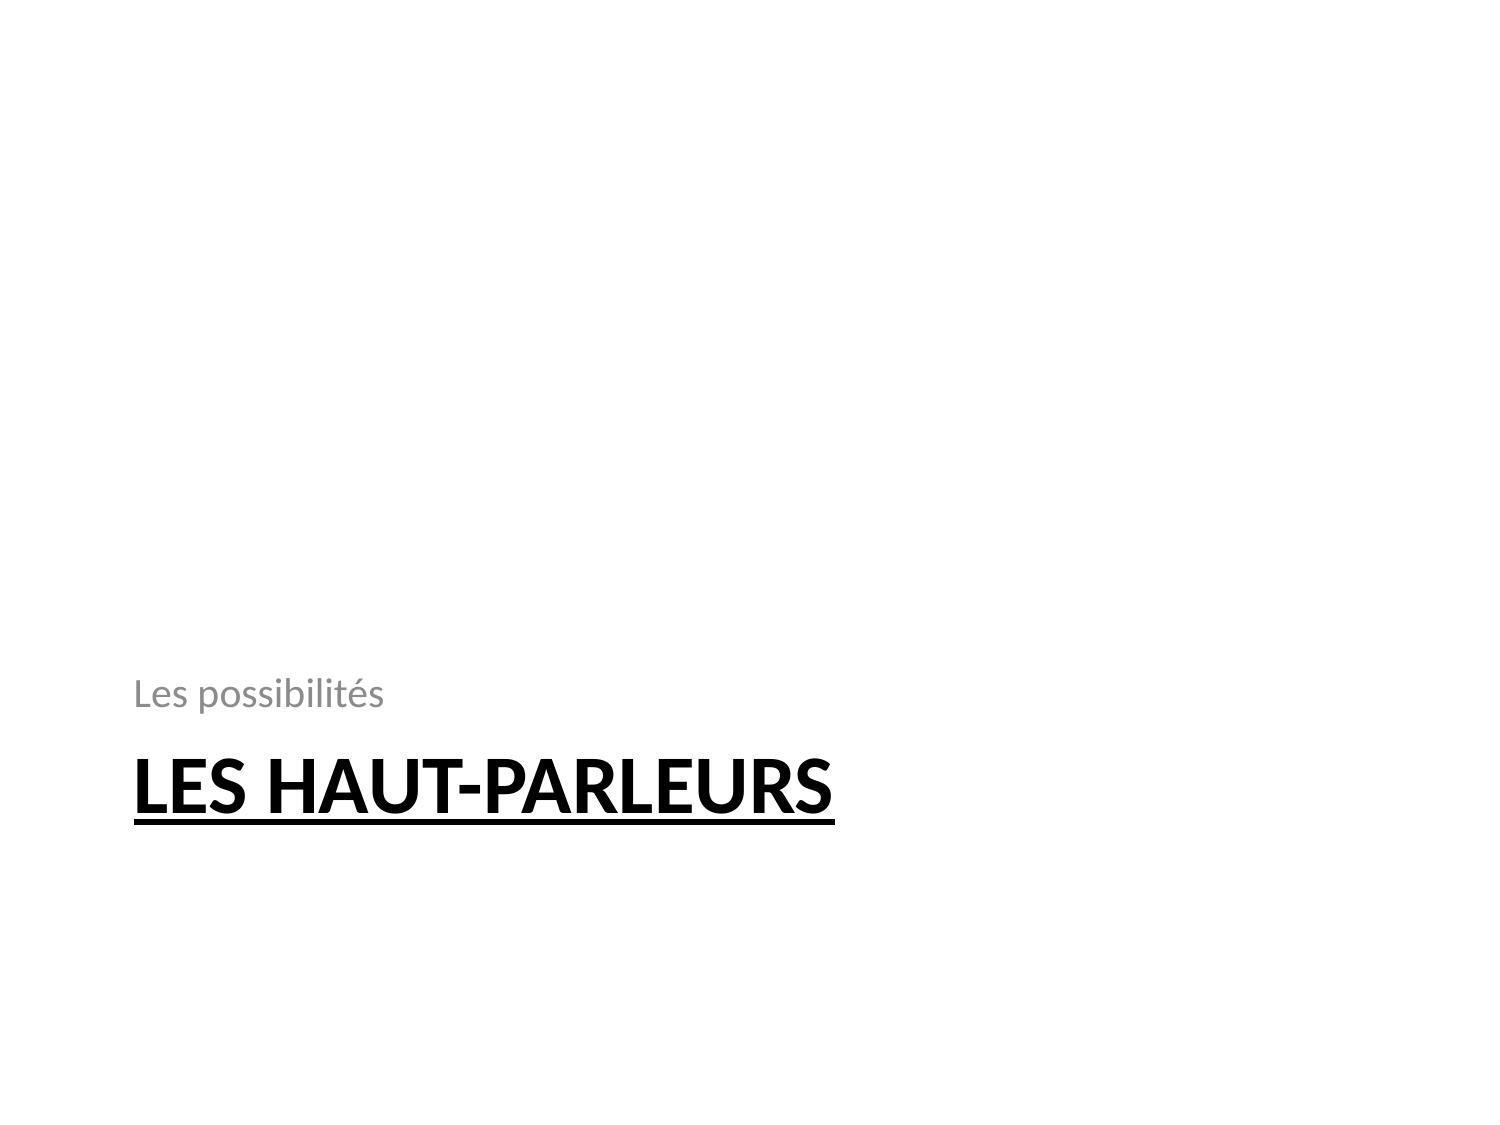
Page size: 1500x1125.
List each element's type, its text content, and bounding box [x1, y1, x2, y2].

list Les possibilités [118, 476, 1394, 723]
title Les haut-parleurs [118, 723, 1394, 947]
